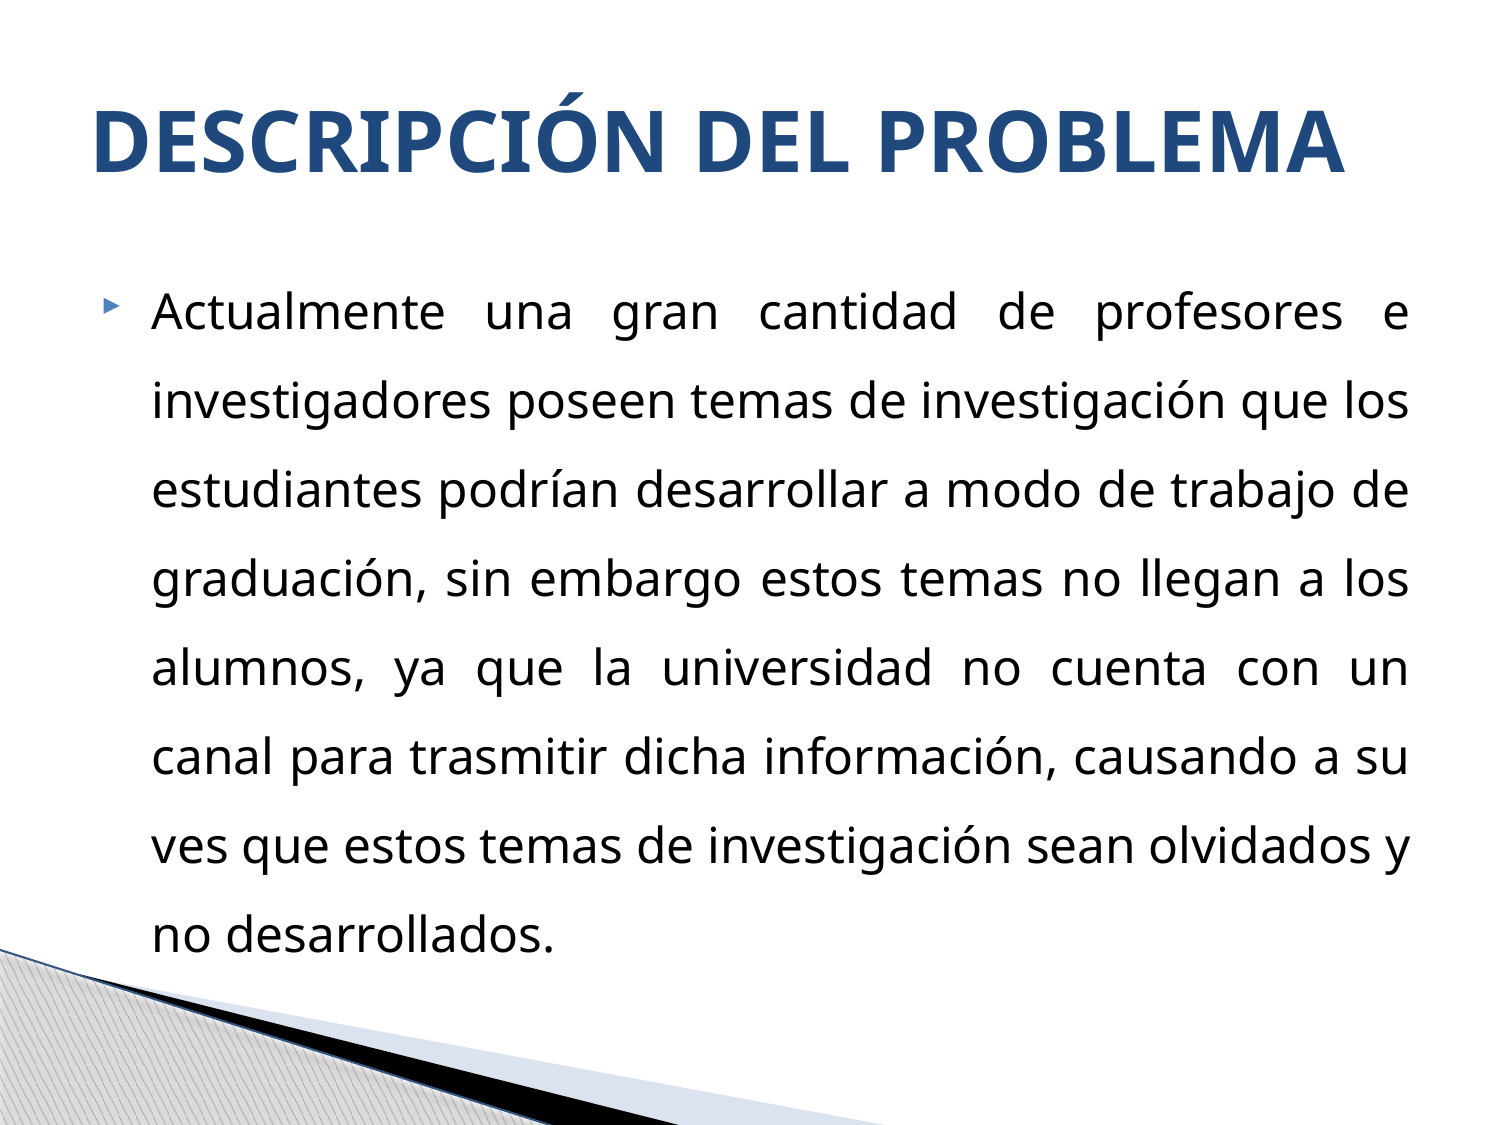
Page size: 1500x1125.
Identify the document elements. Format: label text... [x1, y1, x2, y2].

title DESCRIPCIÓN DEL PROBLEMA [75, 45, 1425, 233]
list Actualmente una gran cantidad de profesores e investigadores poseen temas de investigación que los estudiantes podrían desarrollar a modo de trabajo de graduación, sin embargo estos temas no llegan a los alumnos, ya que la universidad no cuenta con un canal para trasmitir dicha información, causando a su ves que estos temas de investigación sean olvidados y no desarrollados. [75, 243, 1425, 986]
